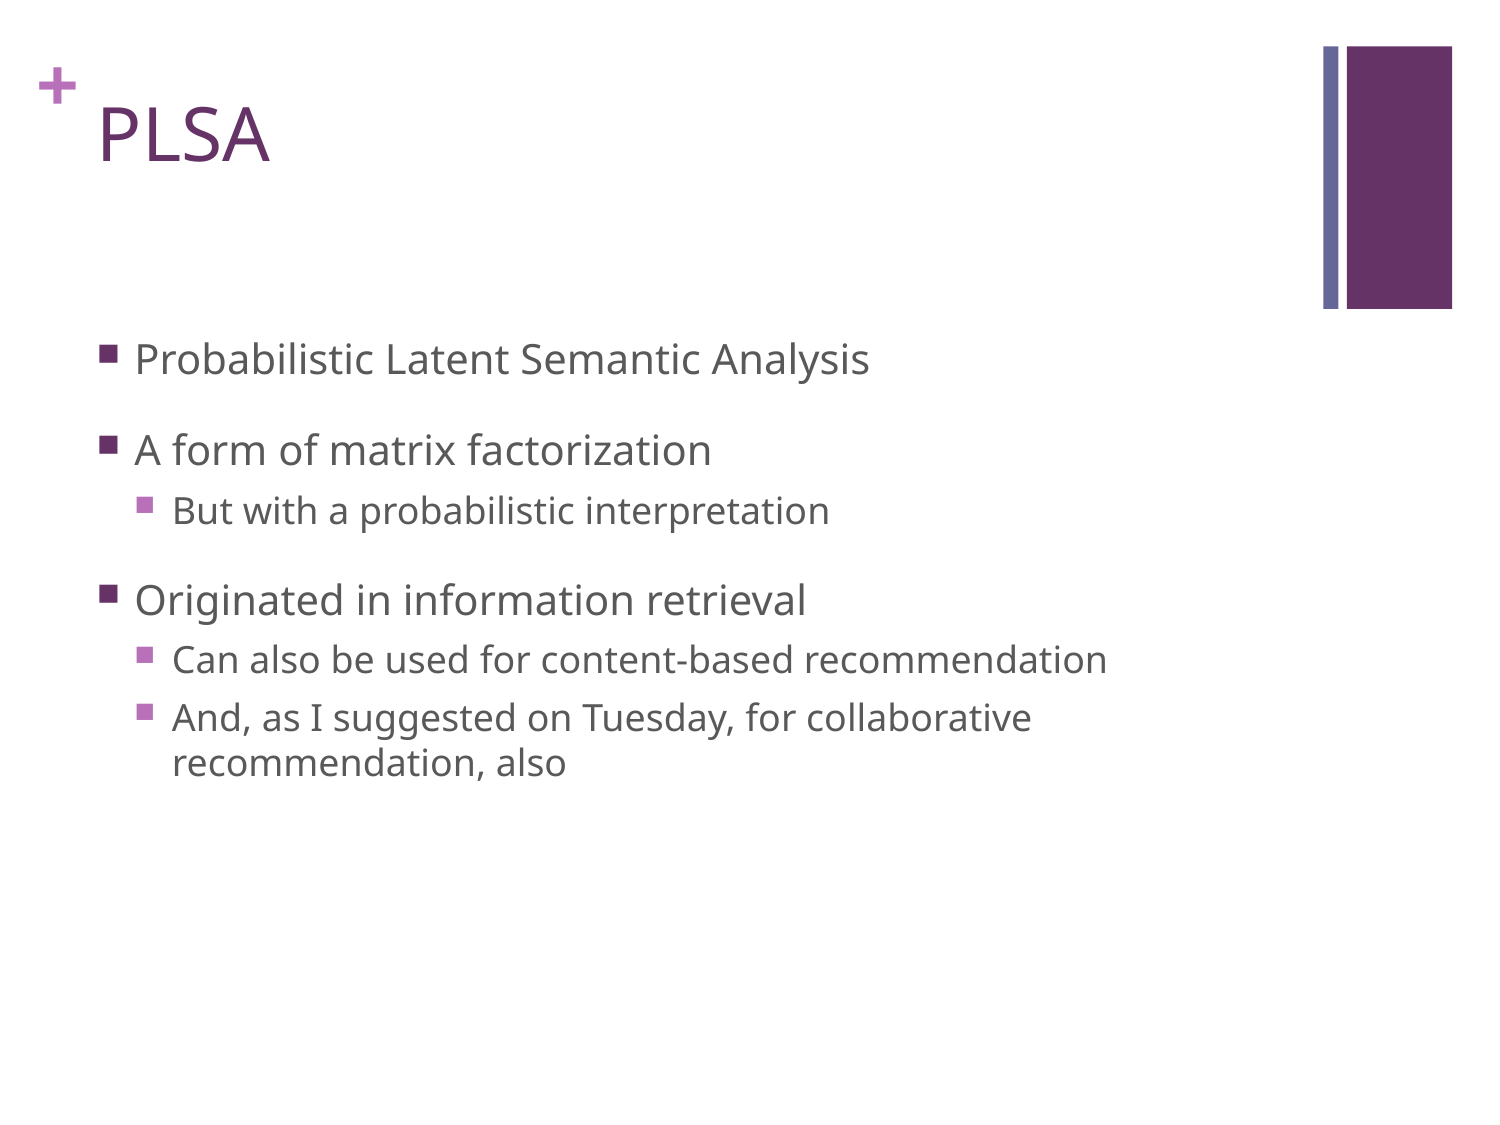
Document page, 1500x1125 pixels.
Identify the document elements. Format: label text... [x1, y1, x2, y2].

title PLSA [81, 79, 1322, 263]
list Probabilistic Latent Semantic Analysis A form of matrix factorization But with a probabilistic interpretation Originated in information retrieval Can also be used for content-based recommendation And, as I suggested on Tuesday, for collaborative recommendation, also [81, 324, 1322, 1005]
